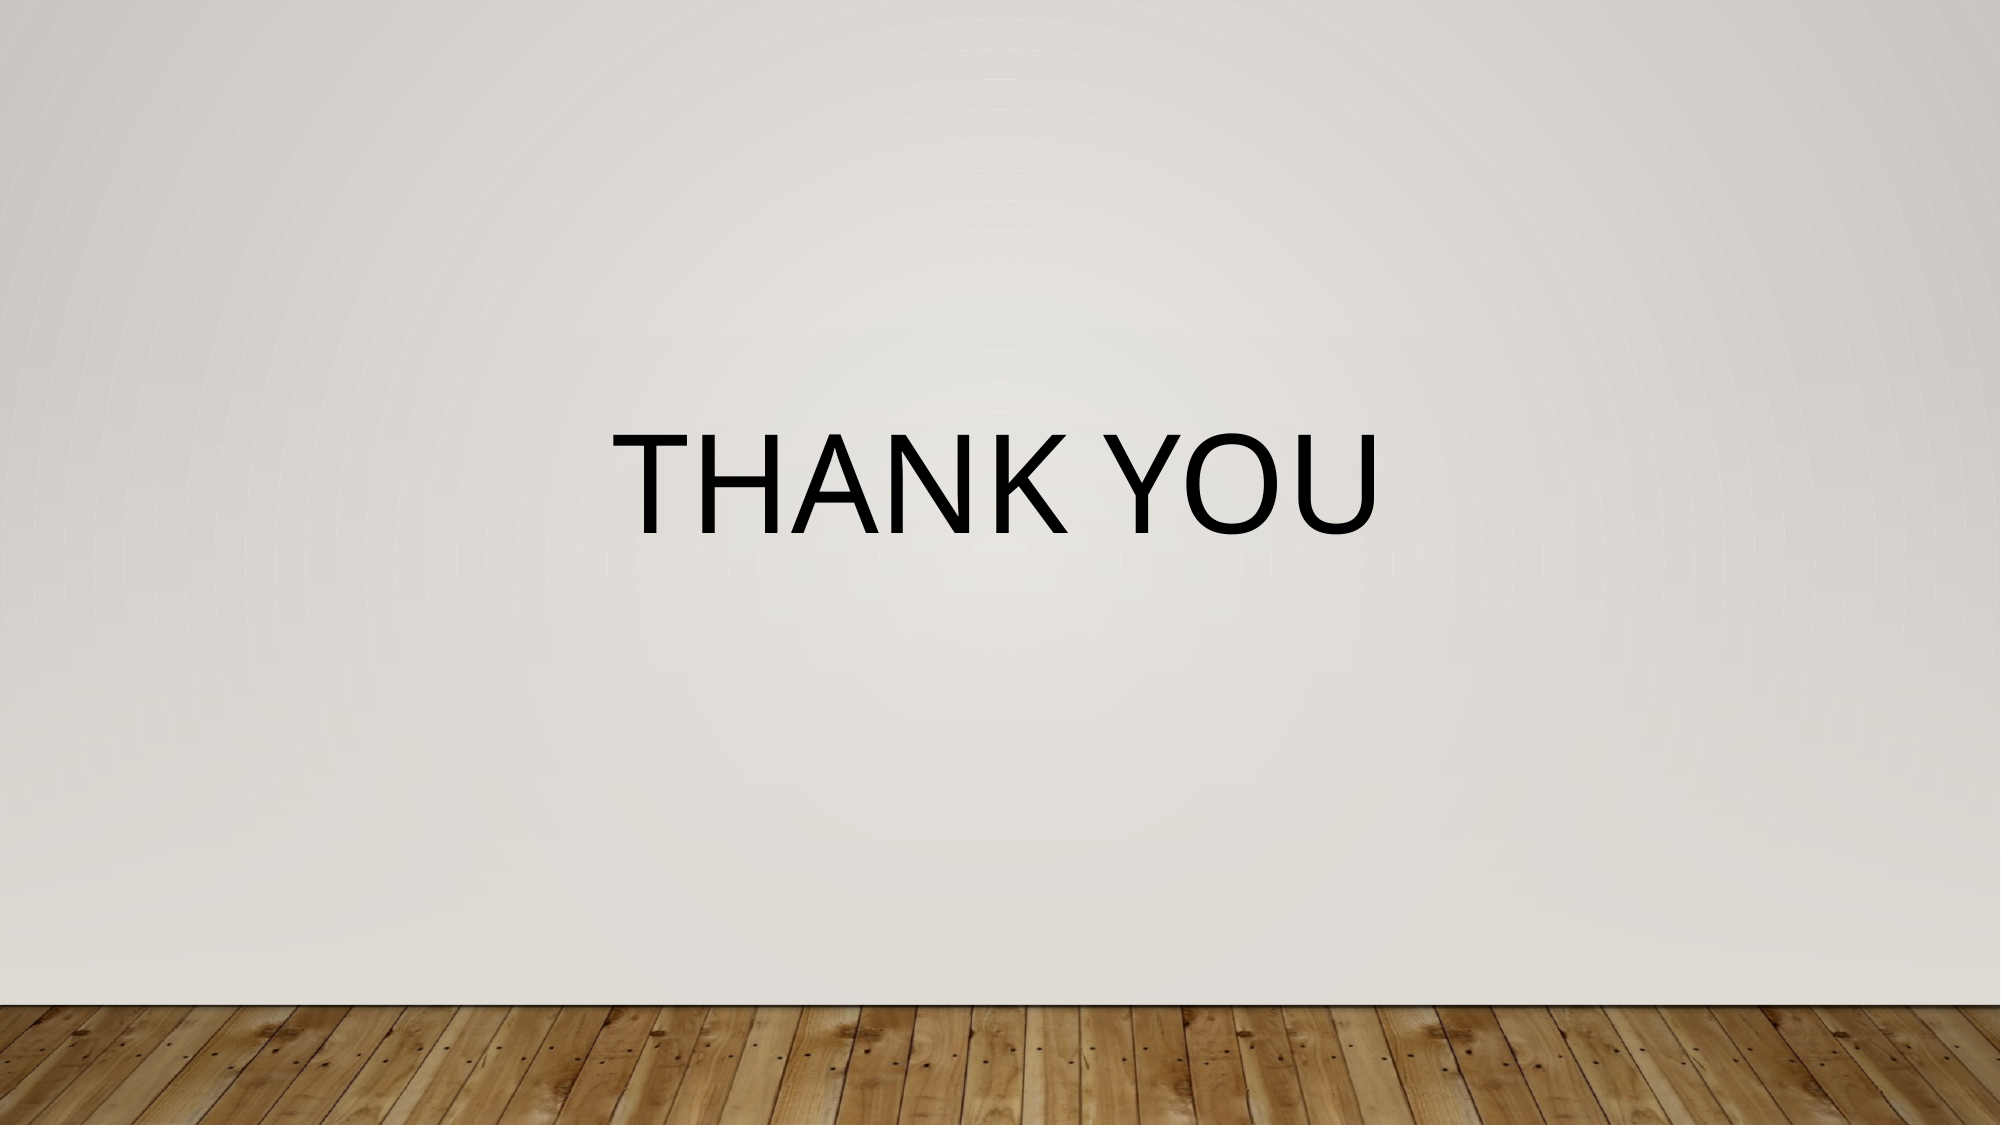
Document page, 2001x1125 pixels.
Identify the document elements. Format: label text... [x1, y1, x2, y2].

picture [0, 1005, 2000, 1125]
text_box THANK YOU [524, 388, 1476, 568]
